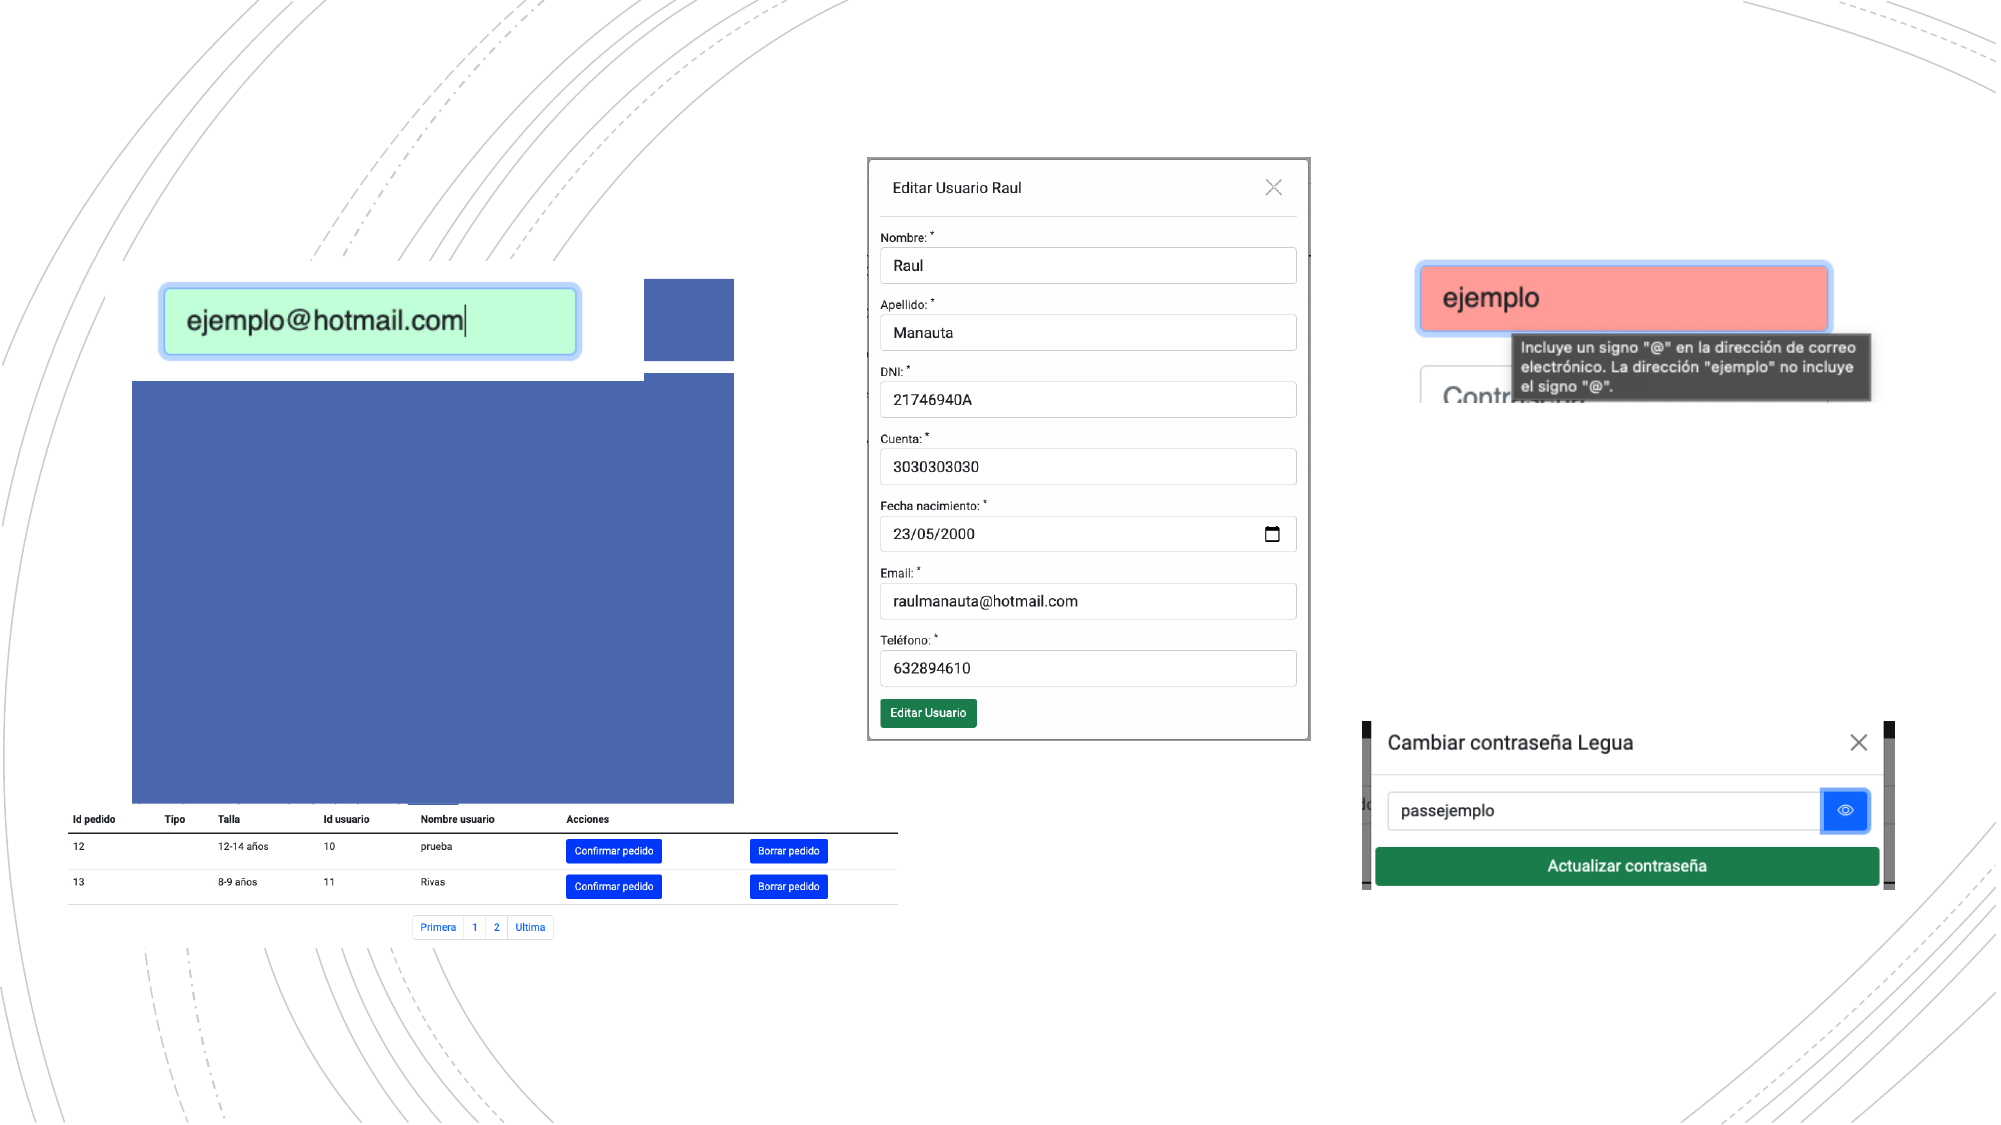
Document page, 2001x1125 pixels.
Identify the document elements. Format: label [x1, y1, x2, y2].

picture [867, 156, 1311, 742]
picture [1362, 721, 1895, 891]
picture [105, 261, 644, 381]
picture [63, 805, 913, 949]
picture [1362, 239, 1895, 403]
